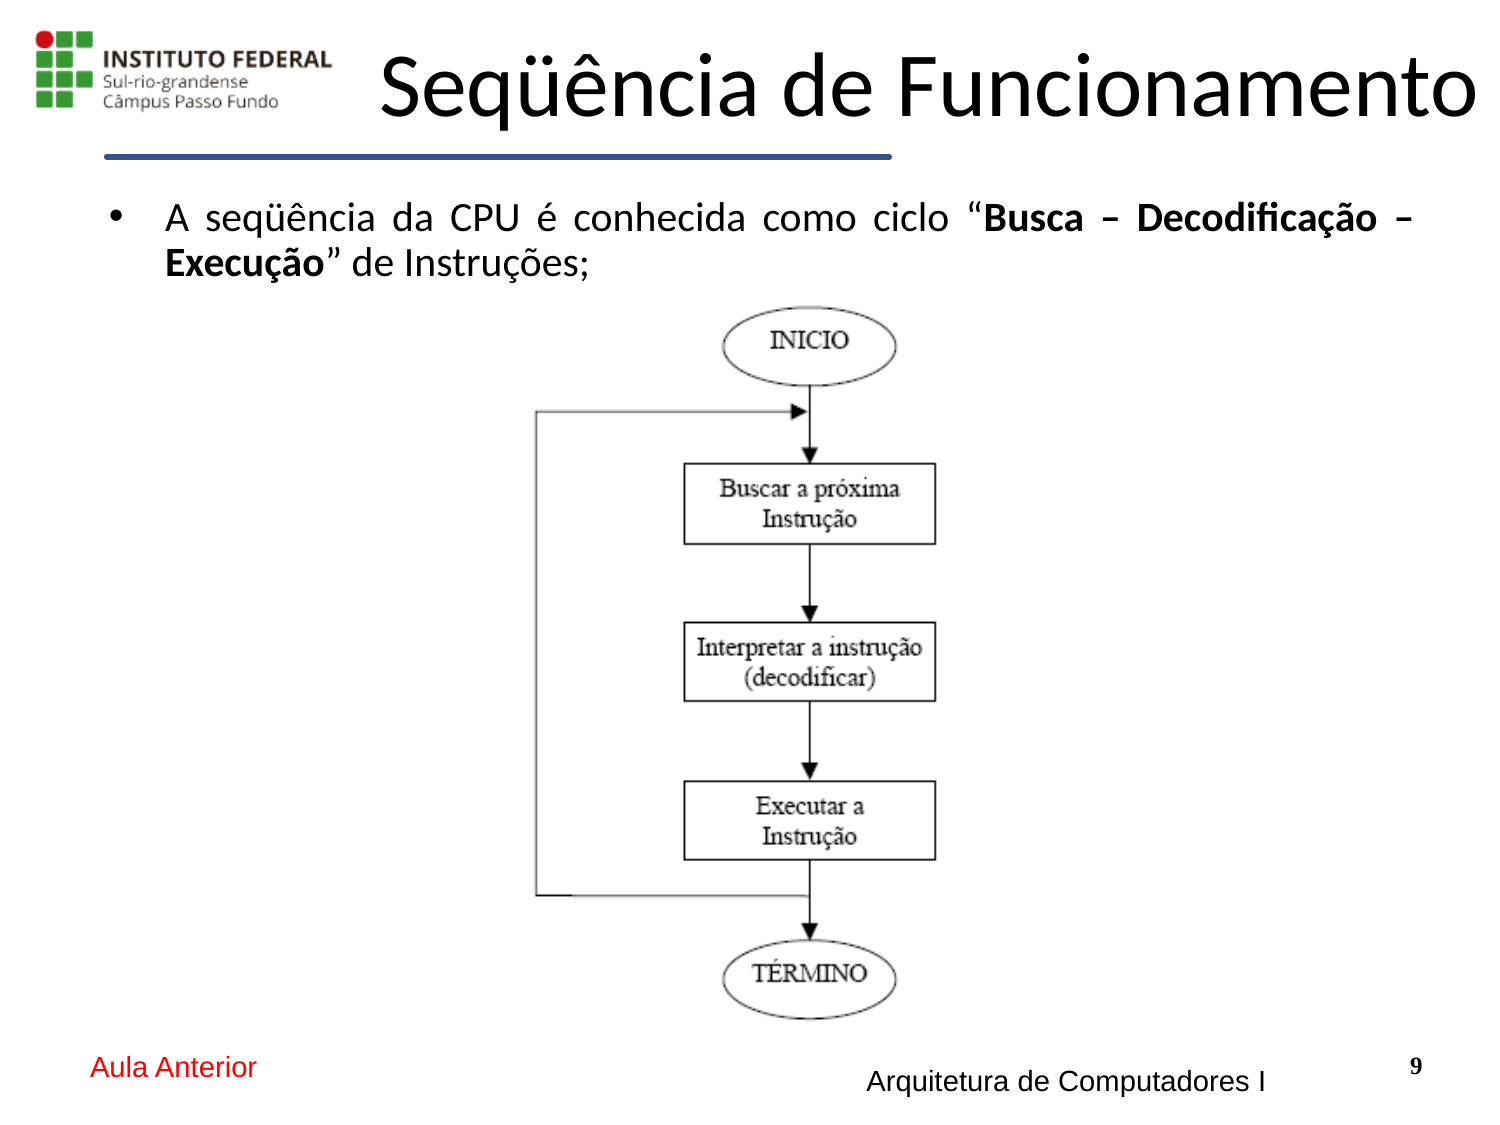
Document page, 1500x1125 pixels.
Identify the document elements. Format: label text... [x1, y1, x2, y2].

text_box Arquitetura de Computadores I [733, 1054, 1400, 1125]
list A seqüência da CPU é conhecida como ciclo “Busca – Decodificação – Execução” de Instruções; [75, 187, 1430, 985]
picture [515, 292, 973, 1044]
picture [21, 23, 340, 126]
text_box Aula Anterior [75, 1040, 276, 1091]
title Seqüência de Funcionamento [255, 0, 1500, 181]
text_box 9 [1049, 1012, 1438, 1088]
